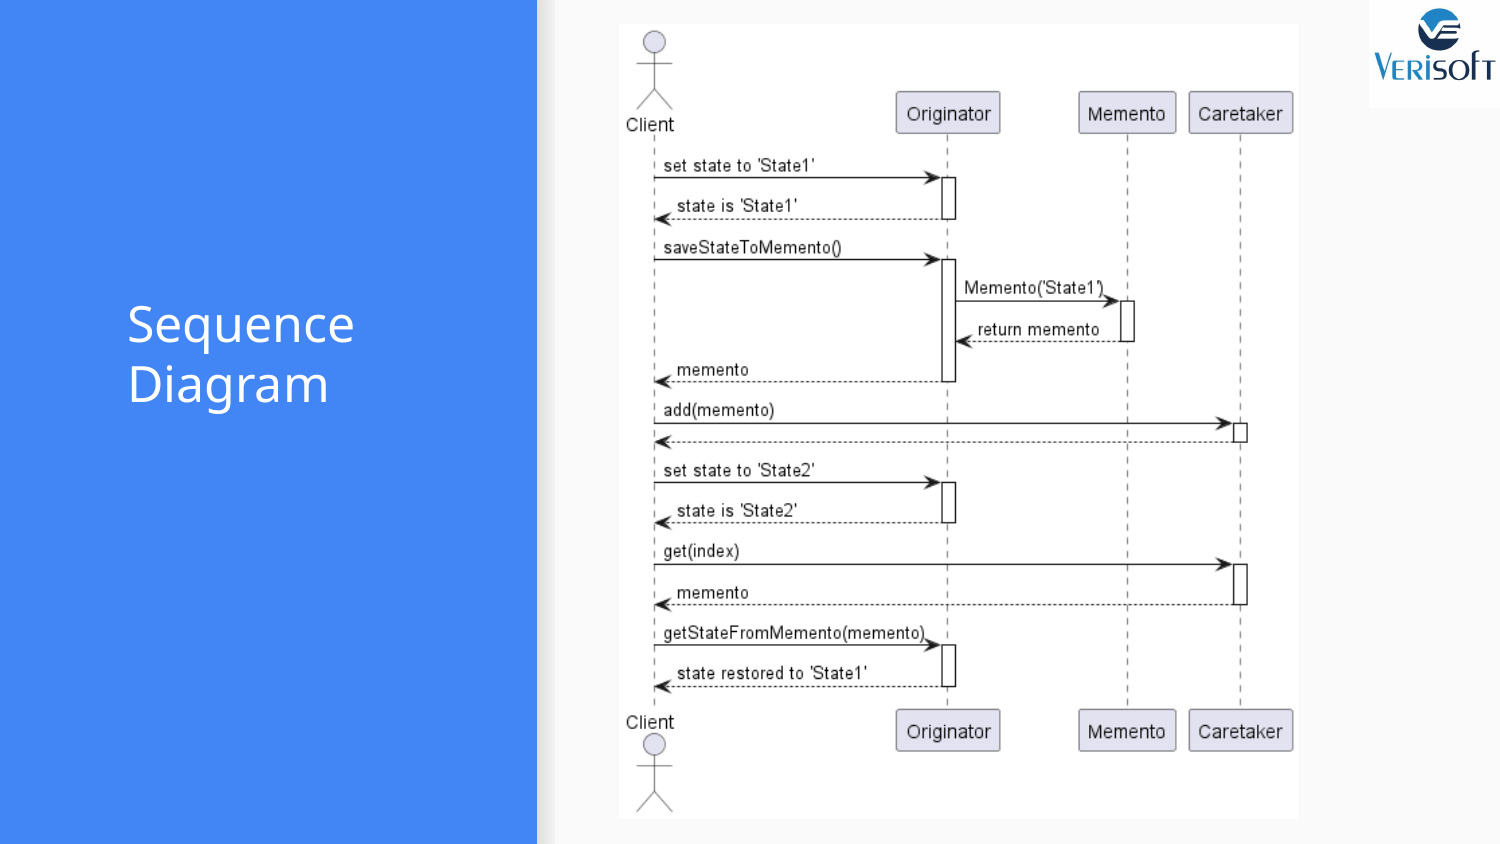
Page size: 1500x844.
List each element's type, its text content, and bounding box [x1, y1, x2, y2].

title Sequence Diagram [112, 271, 420, 428]
picture [619, 24, 1299, 819]
picture [1368, 0, 1500, 108]
